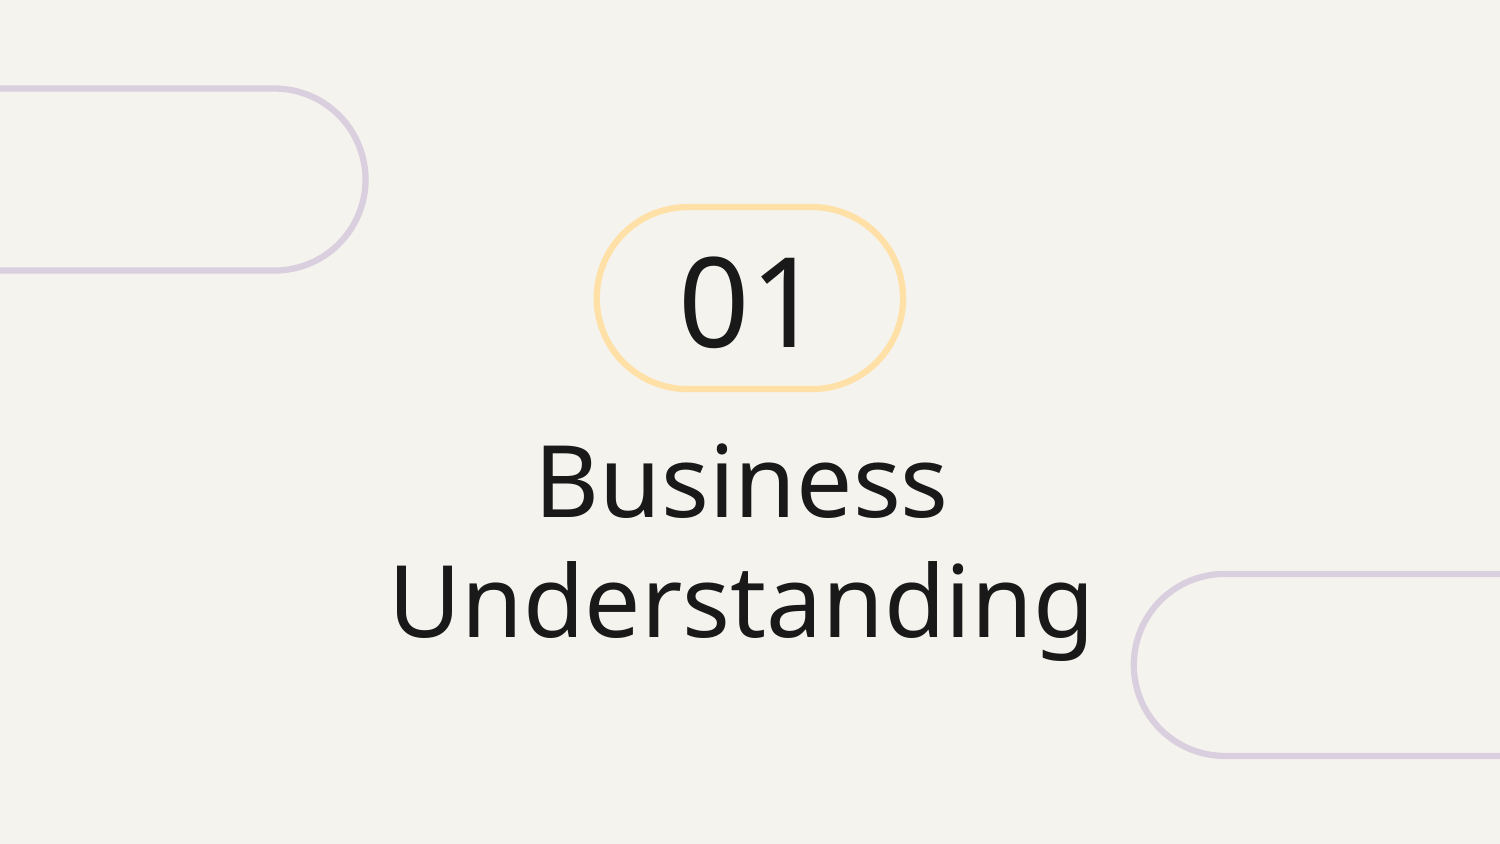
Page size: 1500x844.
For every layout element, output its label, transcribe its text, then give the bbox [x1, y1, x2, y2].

title 01 [491, 207, 1009, 346]
text_box [610, 346, 890, 390]
title Business Understanding [334, 402, 1150, 673]
